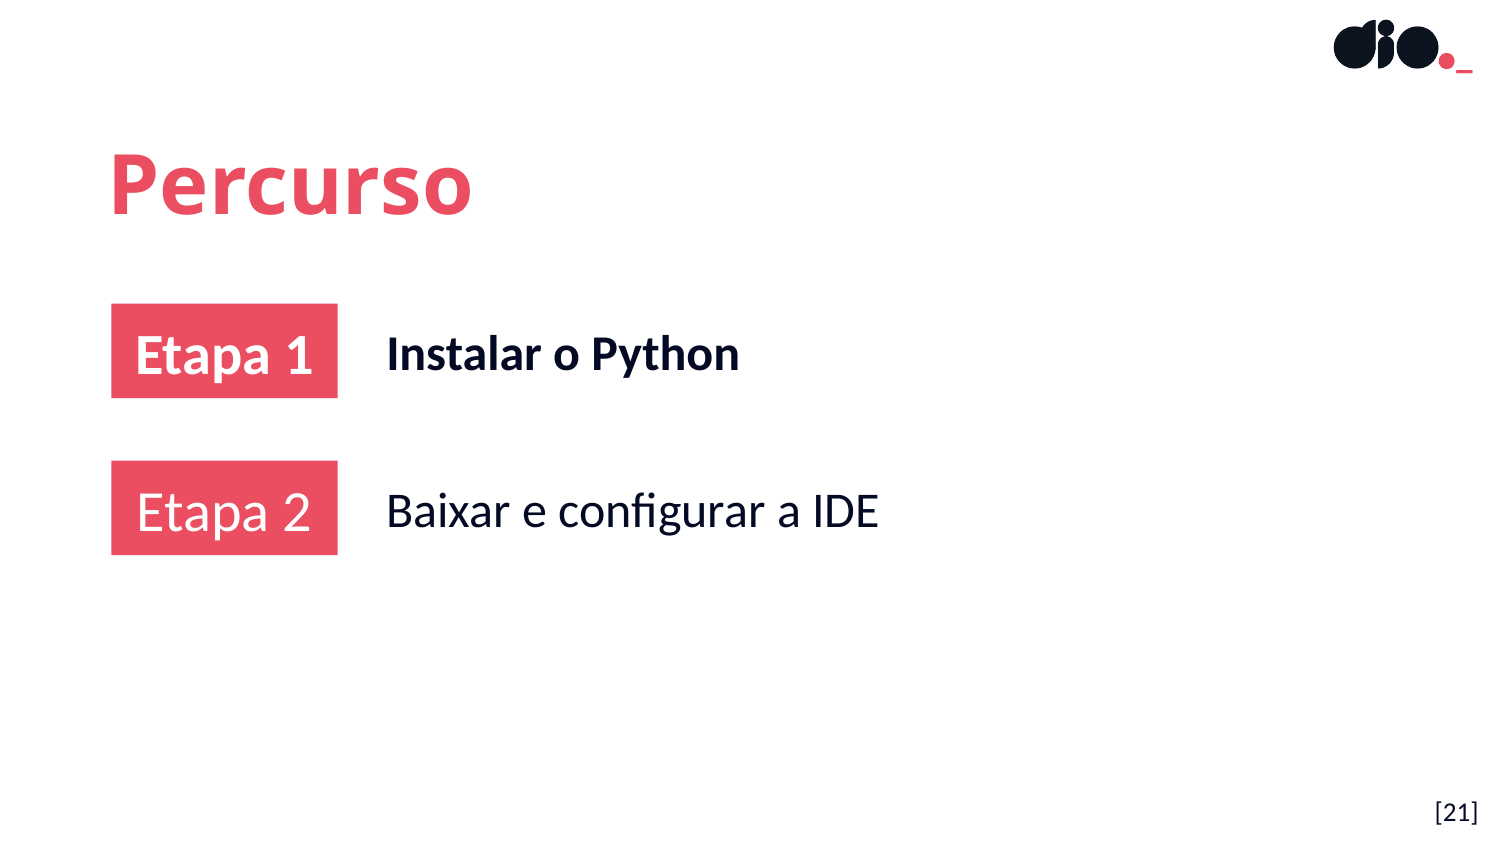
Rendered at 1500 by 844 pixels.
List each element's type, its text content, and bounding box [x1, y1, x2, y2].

text_box Etapa 1 [111, 303, 338, 399]
text_box Etapa 2 [111, 460, 338, 556]
slide_number [21] [1403, 779, 1494, 844]
text_box Baixar e configurar a IDE [371, 470, 1384, 546]
text_box Instalar o Python [371, 313, 1384, 389]
text_box Percurso [92, 104, 1309, 243]
picture [1333, 19, 1473, 74]
